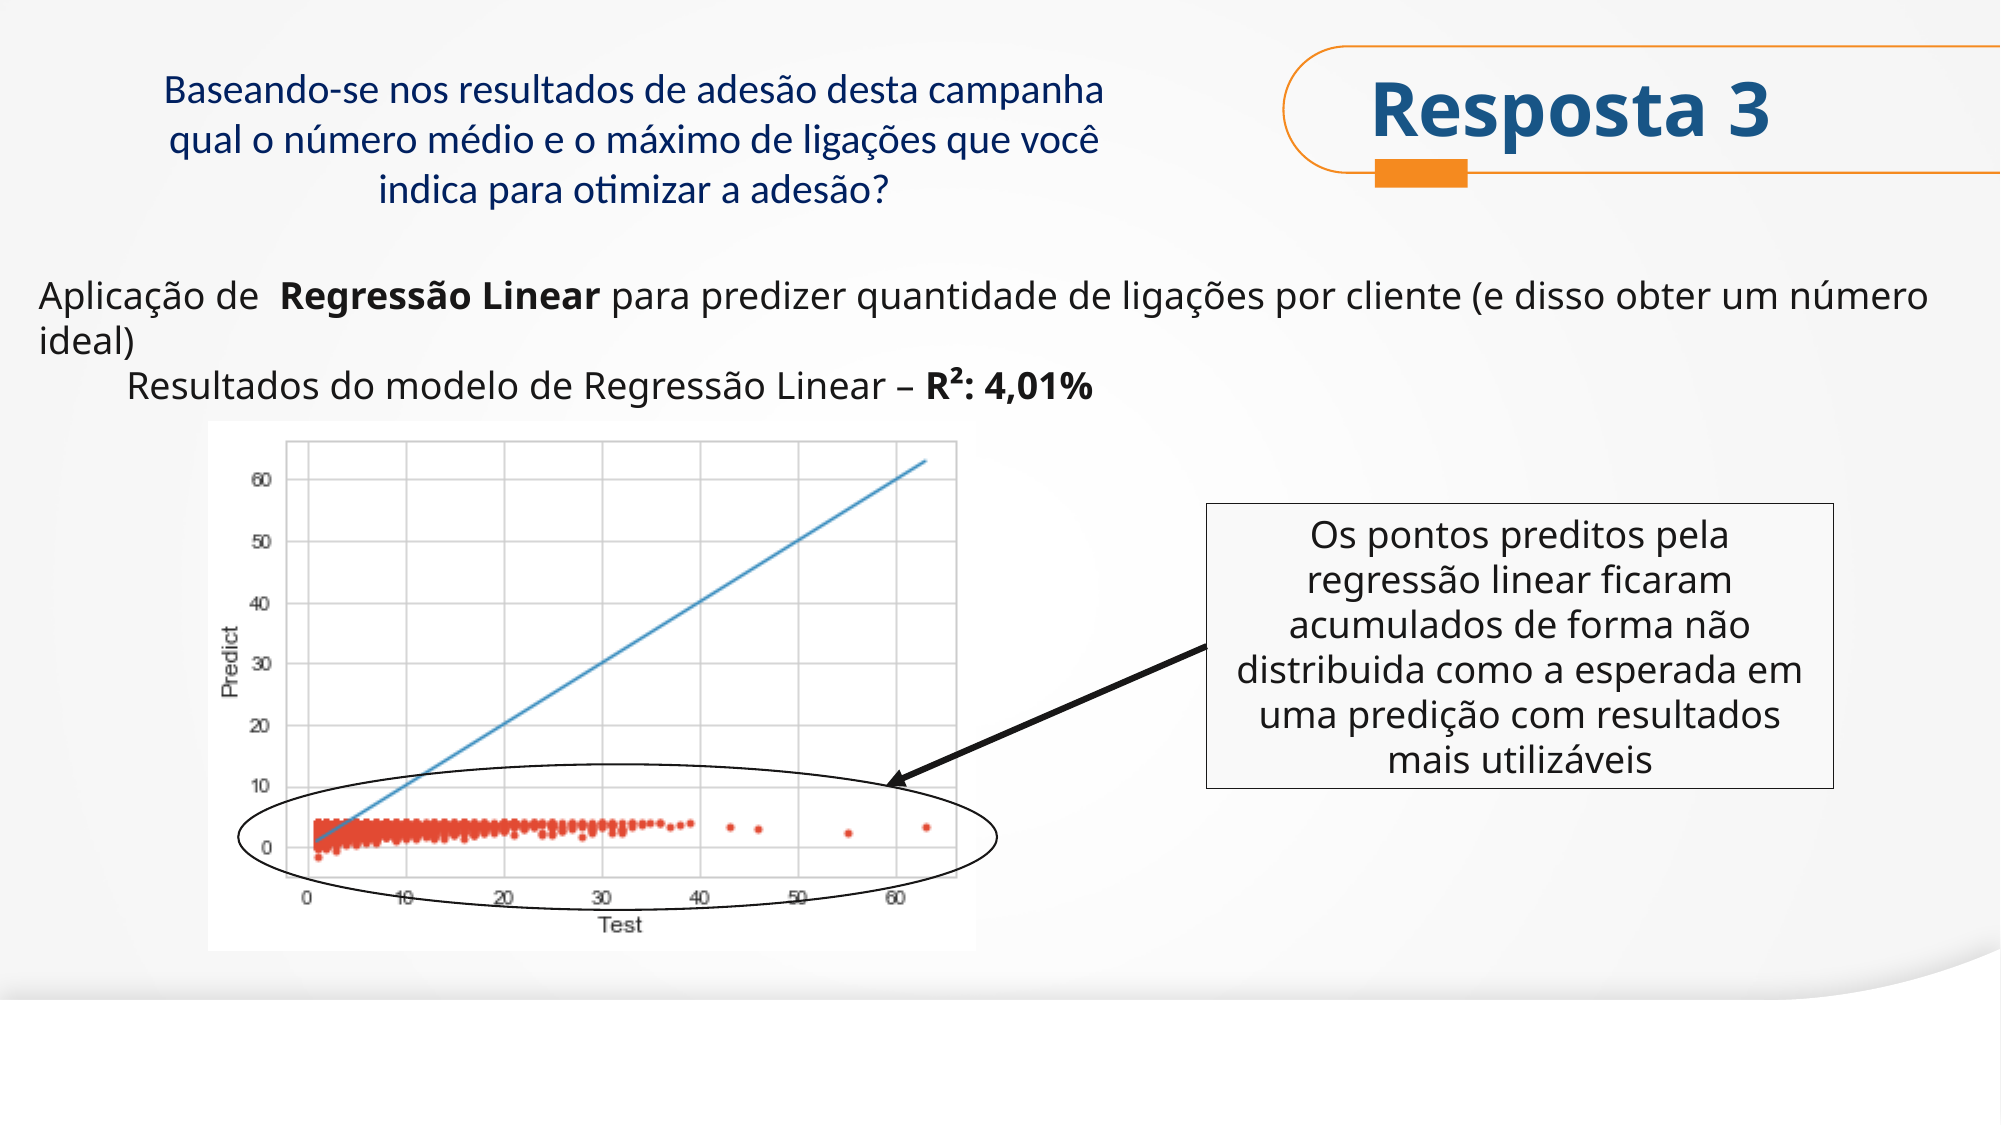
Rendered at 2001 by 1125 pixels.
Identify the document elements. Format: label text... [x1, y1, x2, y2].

text_box [976, 812, 999, 863]
text_box Os pontos preditos pela regressão linear ficaram acumulados de forma não distribuida como a esperada em uma predição com resultados mais utilizáveis [1206, 503, 1834, 789]
text_box Aplicação de Regressão Linear para predizer quantidade de ligações por cliente (e disso obter um número ideal) Resultados do modelo de Regressão Linear – R²: 4,01% [23, 265, 1984, 415]
text_box [1282, 45, 2000, 174]
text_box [1345, 54, 1796, 188]
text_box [885, 625, 1207, 786]
picture [0, 0, 2001, 1000]
text_box Baseando-se nos resultados de adesão desta campanha qual o número médio e o máximo de ligações que você indica para otimizar a adesão? [108, 54, 1161, 220]
